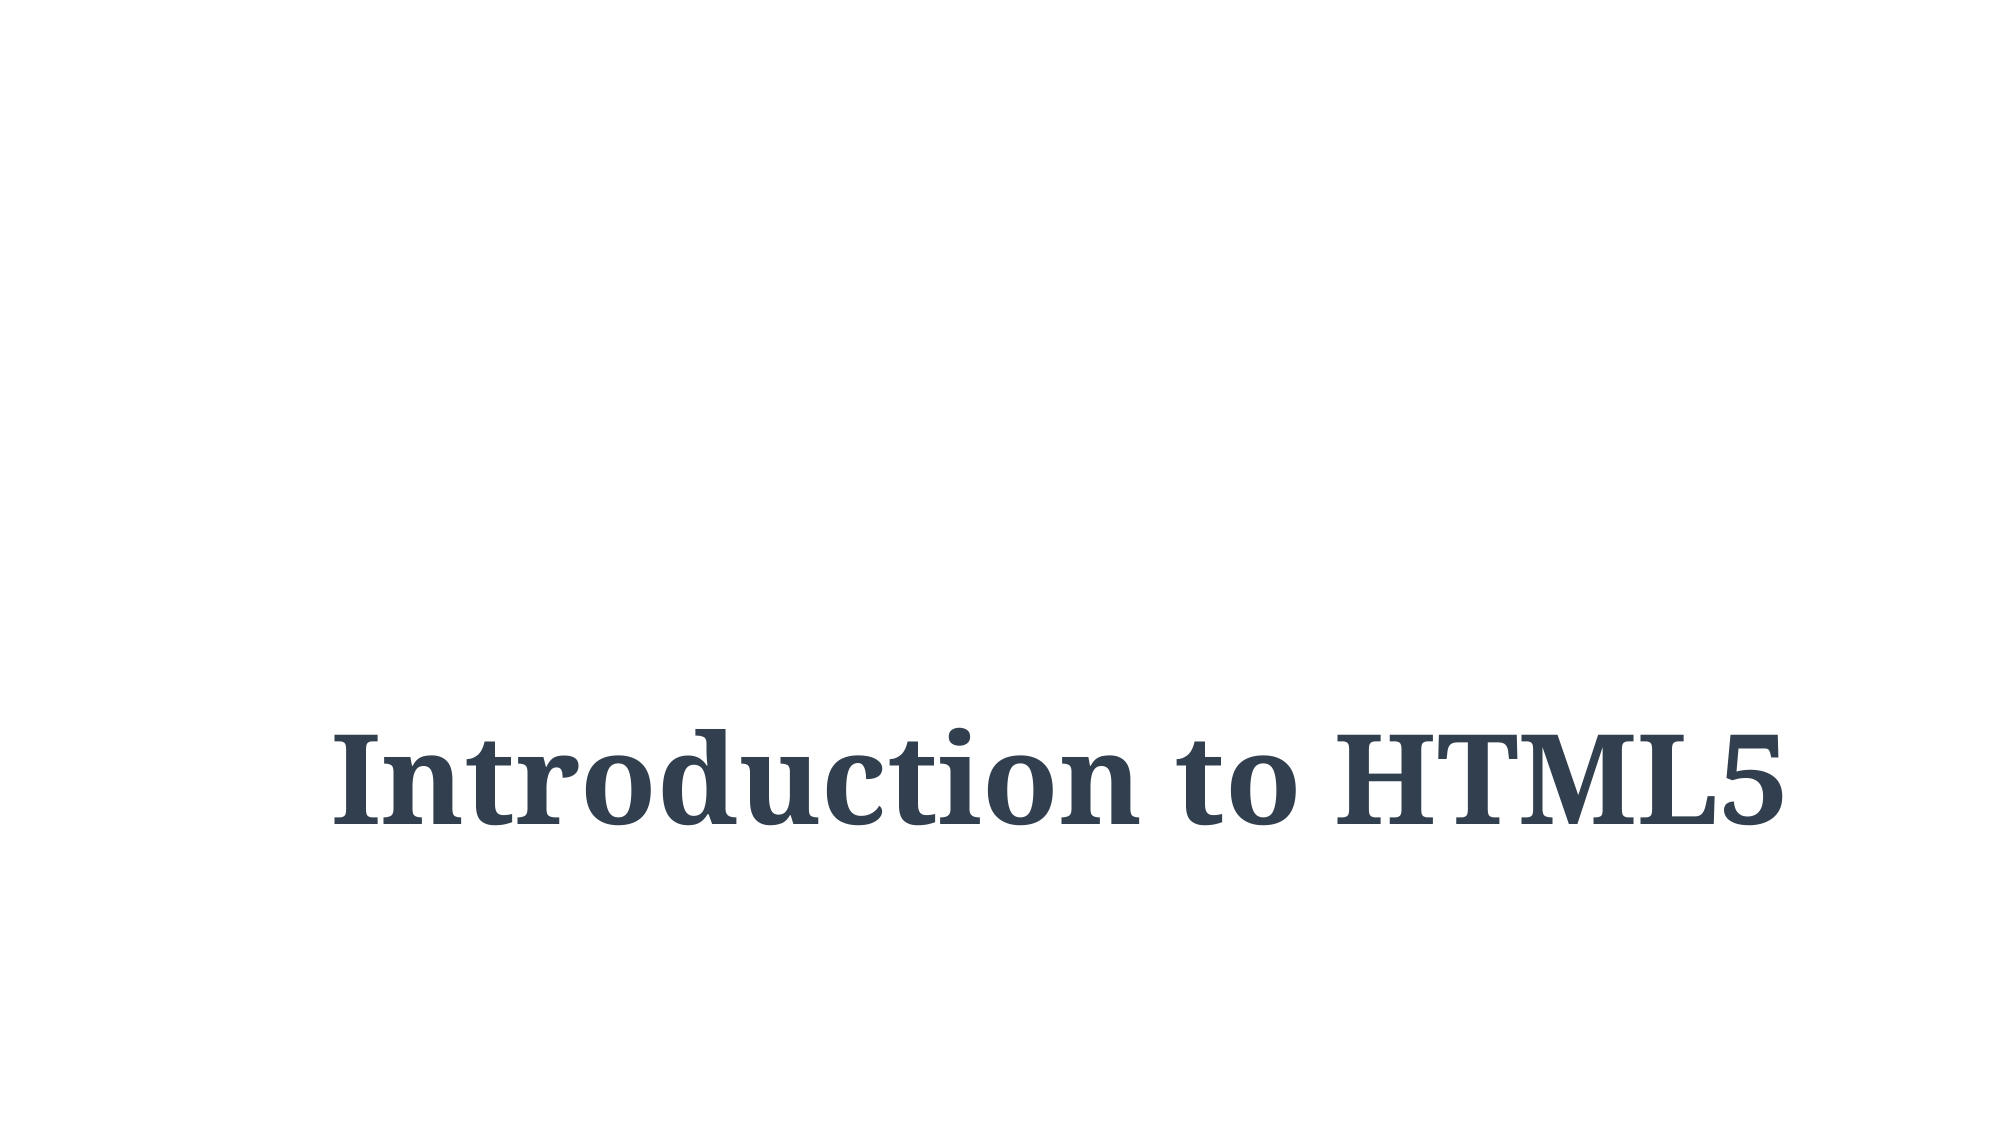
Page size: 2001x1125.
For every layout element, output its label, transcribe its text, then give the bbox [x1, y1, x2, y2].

title Introduction to HTML5 [311, 467, 1812, 859]
